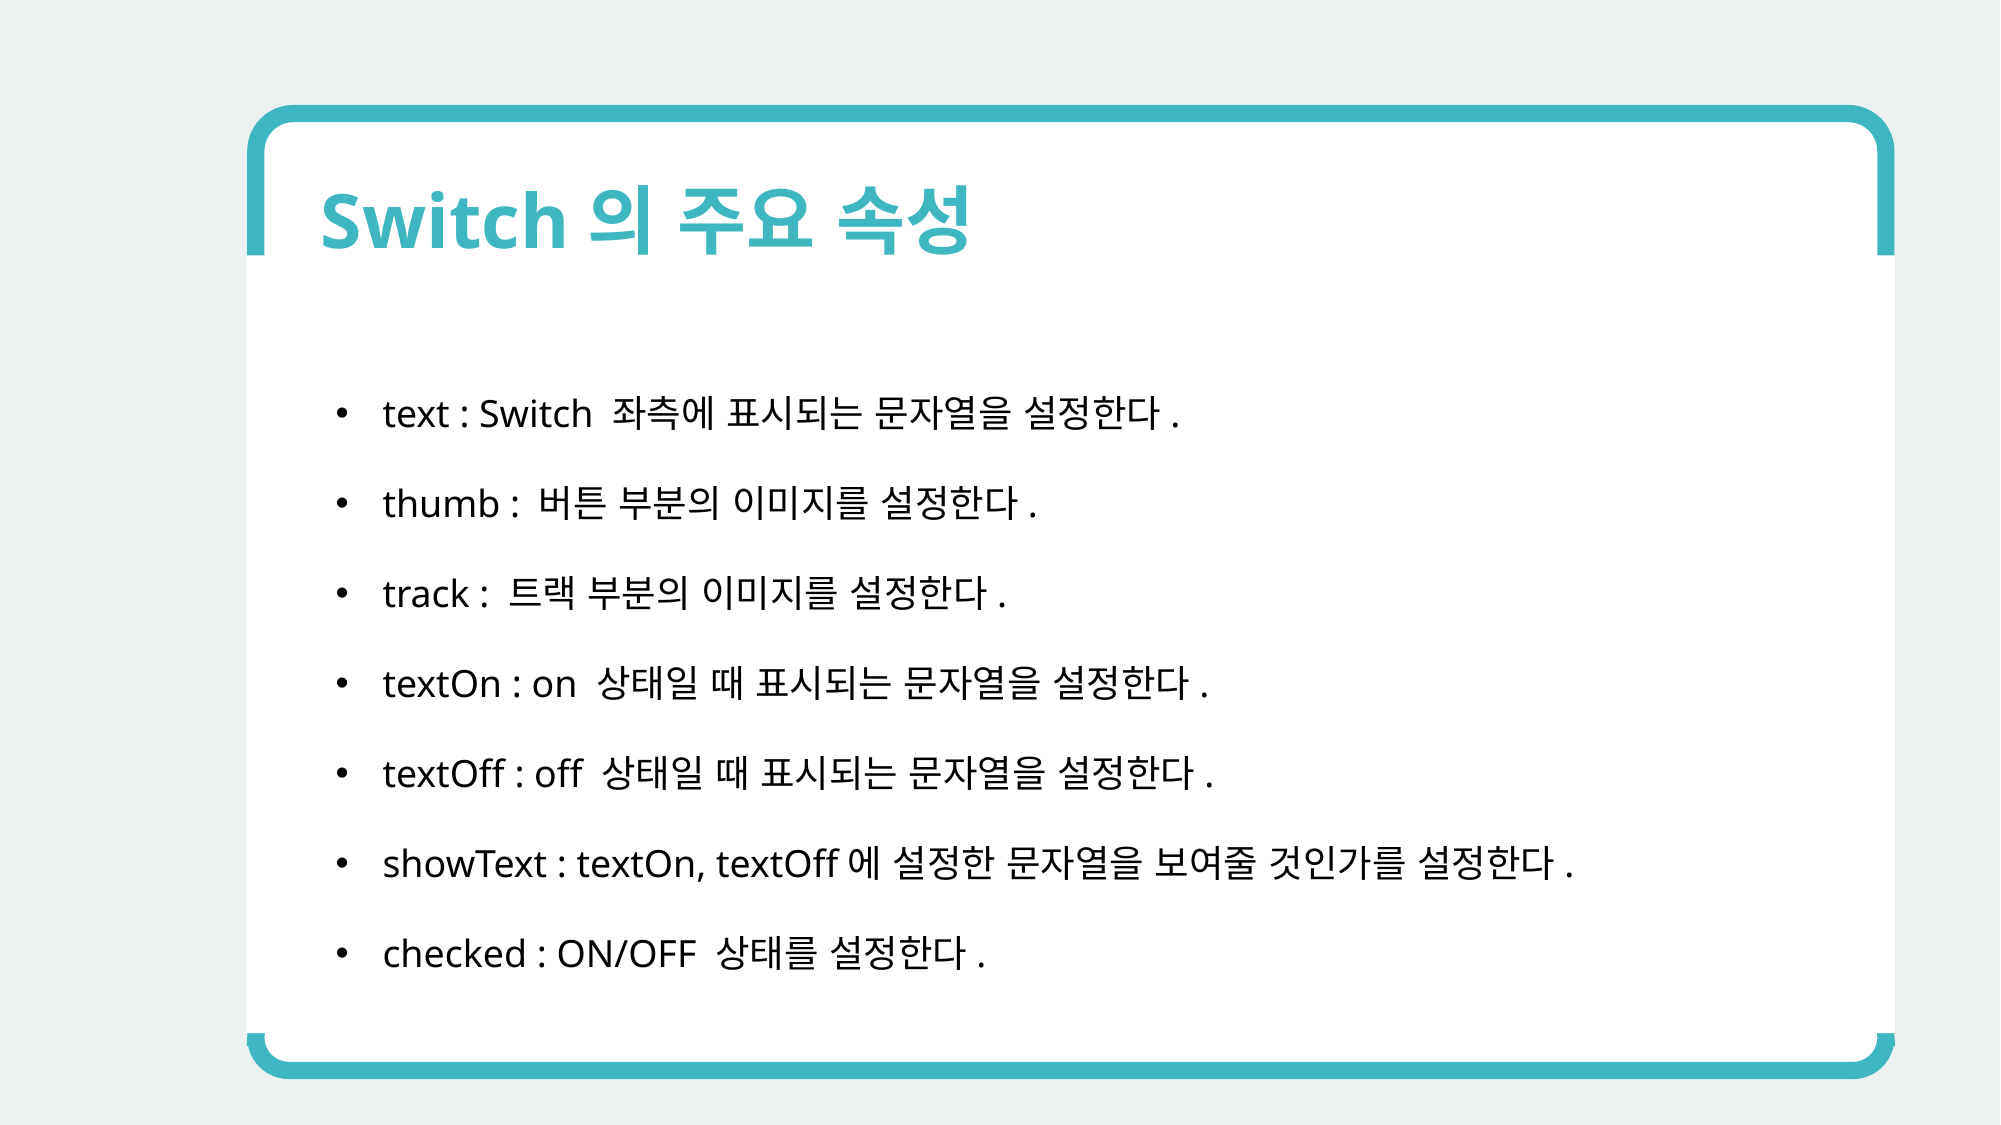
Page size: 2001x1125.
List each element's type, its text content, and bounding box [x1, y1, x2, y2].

text_box text : Switch 좌측에 표시되는 문자열을 설정한다. thumb : 버튼 부분의 이미지를 설정한다. track : 트랙 부분의 이미지를 설정한다. textOn : on 상태일 때 표시되는 문자열을 설정한다. textOff : off 상태일 때 표시되는 문자열을 설정한다. showText : textOn, textOff에 설정한 문자열을 보여줄 것인가를 설정한다. checked : ON/OFF 상태를 설정한다. [320, 338, 1821, 983]
text_box [254, 1034, 1888, 1072]
text_box [254, 112, 1887, 254]
text_box Switch의 주요 속성 [320, 173, 1821, 264]
text_box [0, 0, 2000, 1125]
text_box [246, 254, 1896, 1034]
